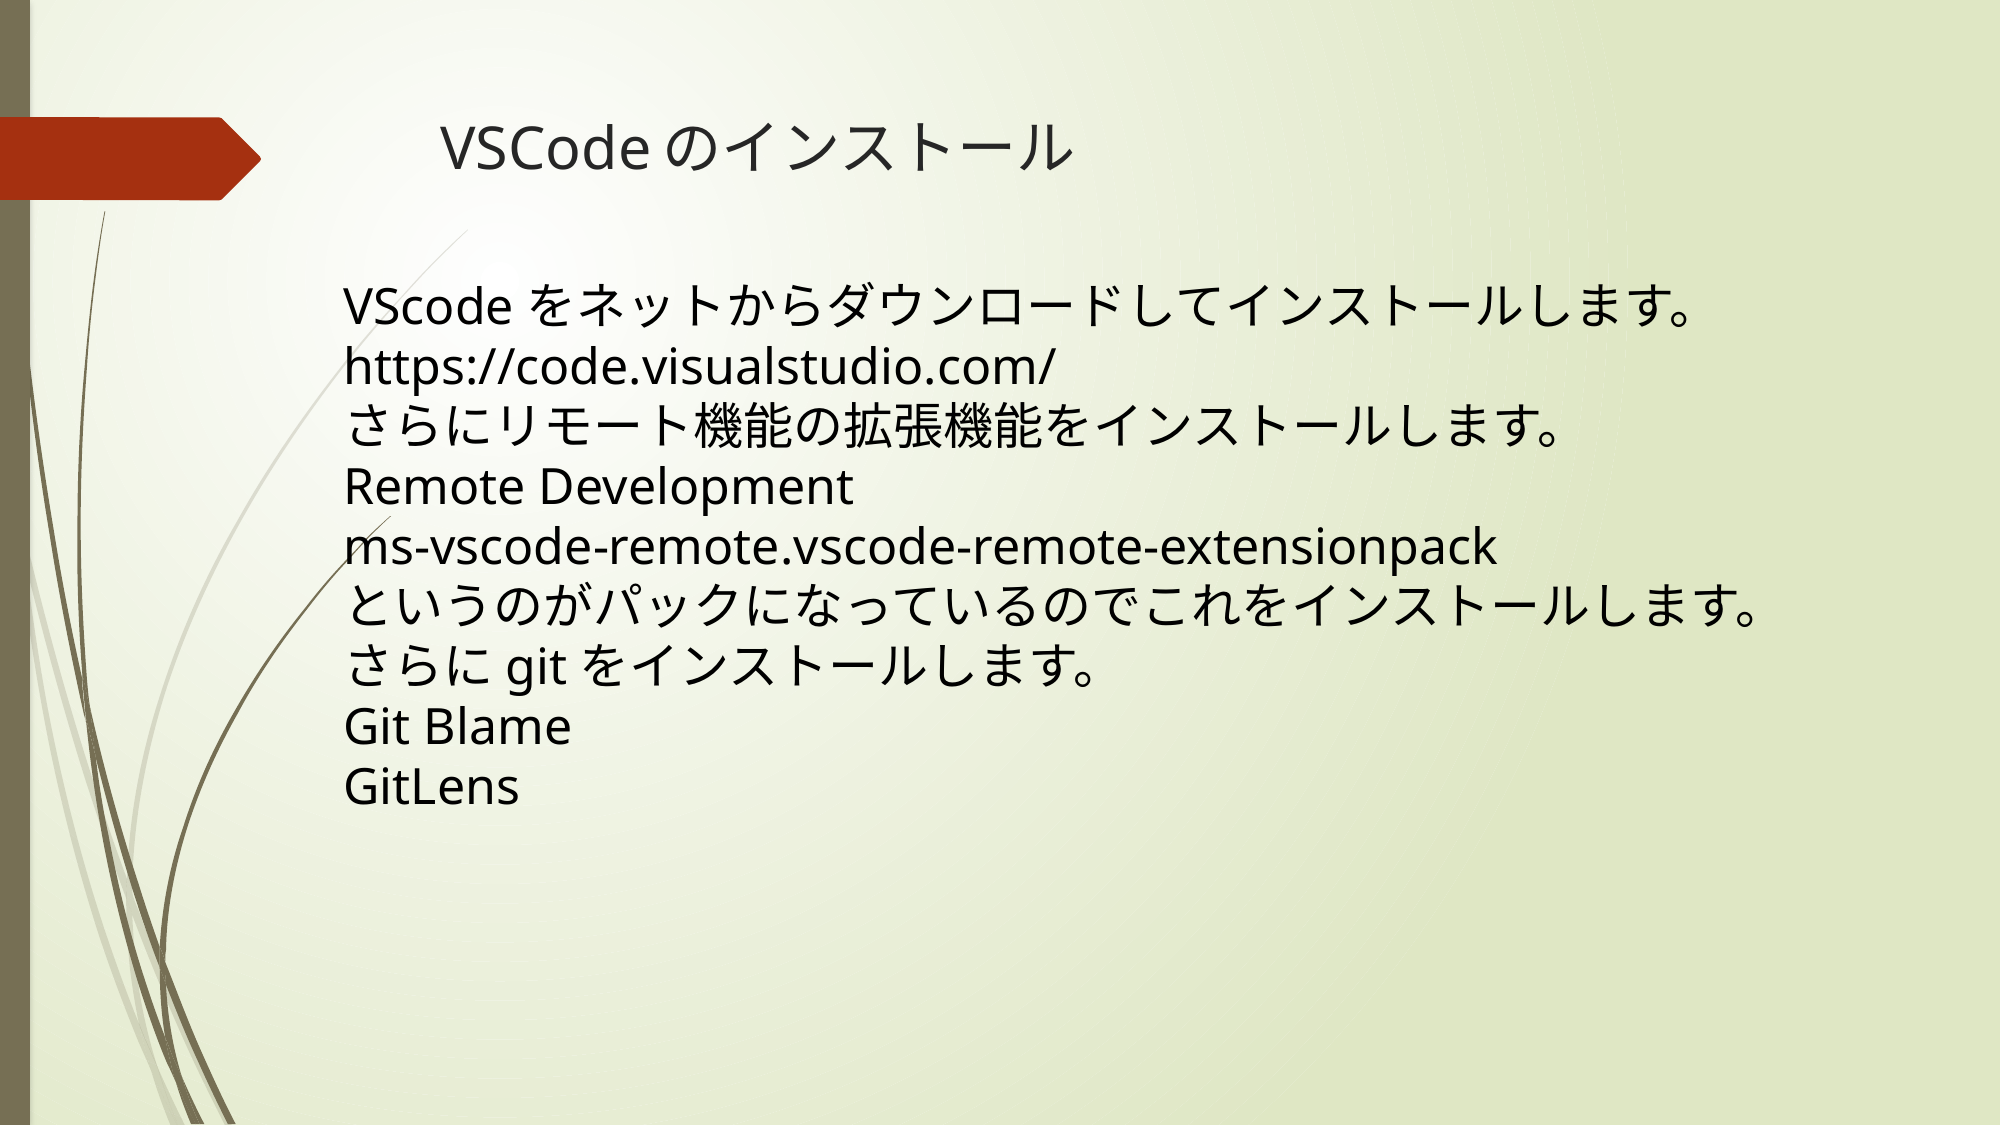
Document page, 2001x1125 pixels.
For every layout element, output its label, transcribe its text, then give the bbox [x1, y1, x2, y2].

text_box VScodeをネットからダウンロードしてインストールします。 https://code.visualstudio.com/ さらにリモート機能の拡張機能をインストールします。 Remote Development ms-vscode-remote.vscode-remote-extensionpack というのがパックになっているのでこれをインストールします。 さらにgitをインストールします。 Git Blame GitLens [328, 266, 1916, 822]
title VSCodeのインストール [425, 102, 1888, 189]
